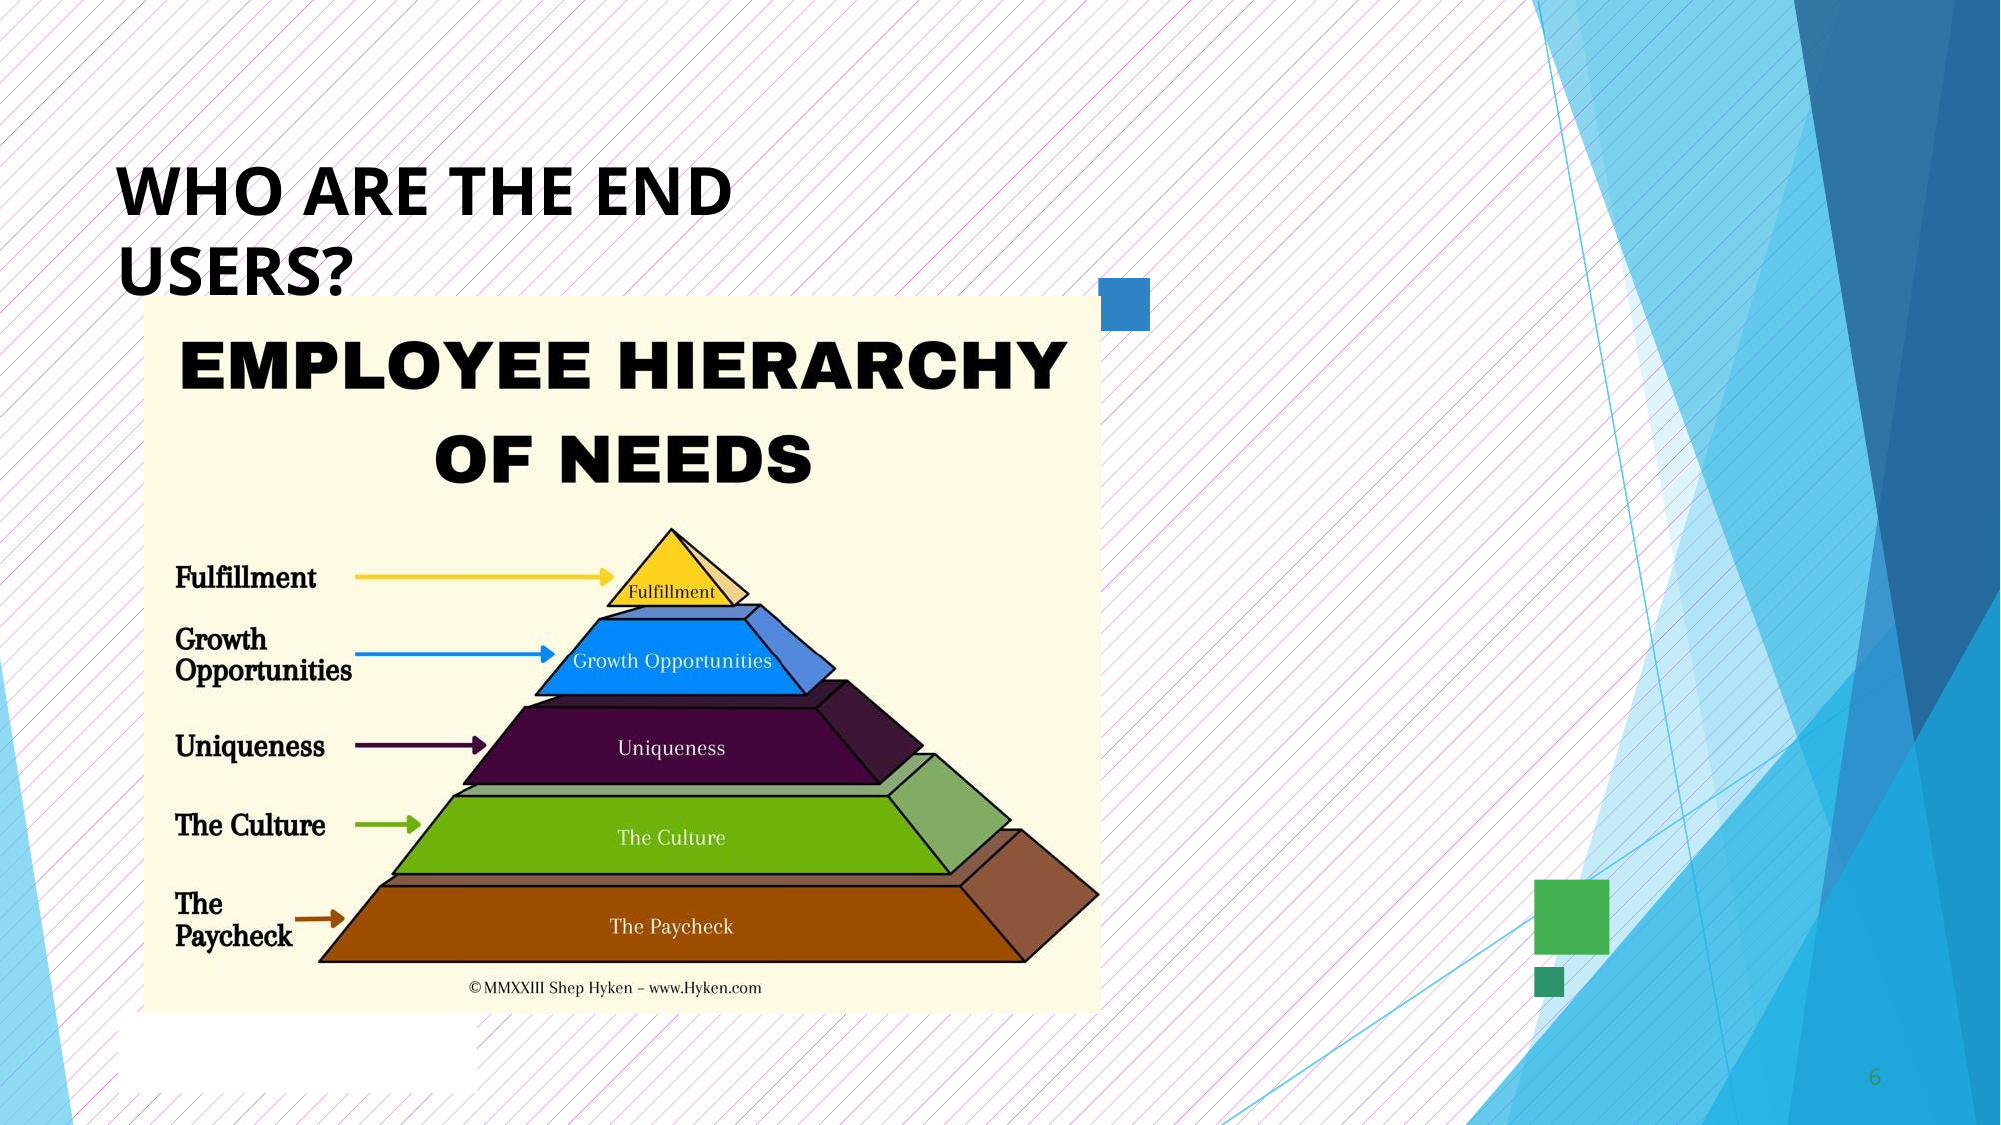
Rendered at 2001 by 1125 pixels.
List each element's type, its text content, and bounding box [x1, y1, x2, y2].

text_box [1098, 278, 1150, 332]
title WHO ARE THE END USERS? [114, 146, 938, 337]
picture [118, 296, 1101, 1093]
text_box [1534, 879, 1610, 955]
slide_number 6 [1862, 1061, 1888, 1125]
text_box [1534, 967, 1565, 997]
